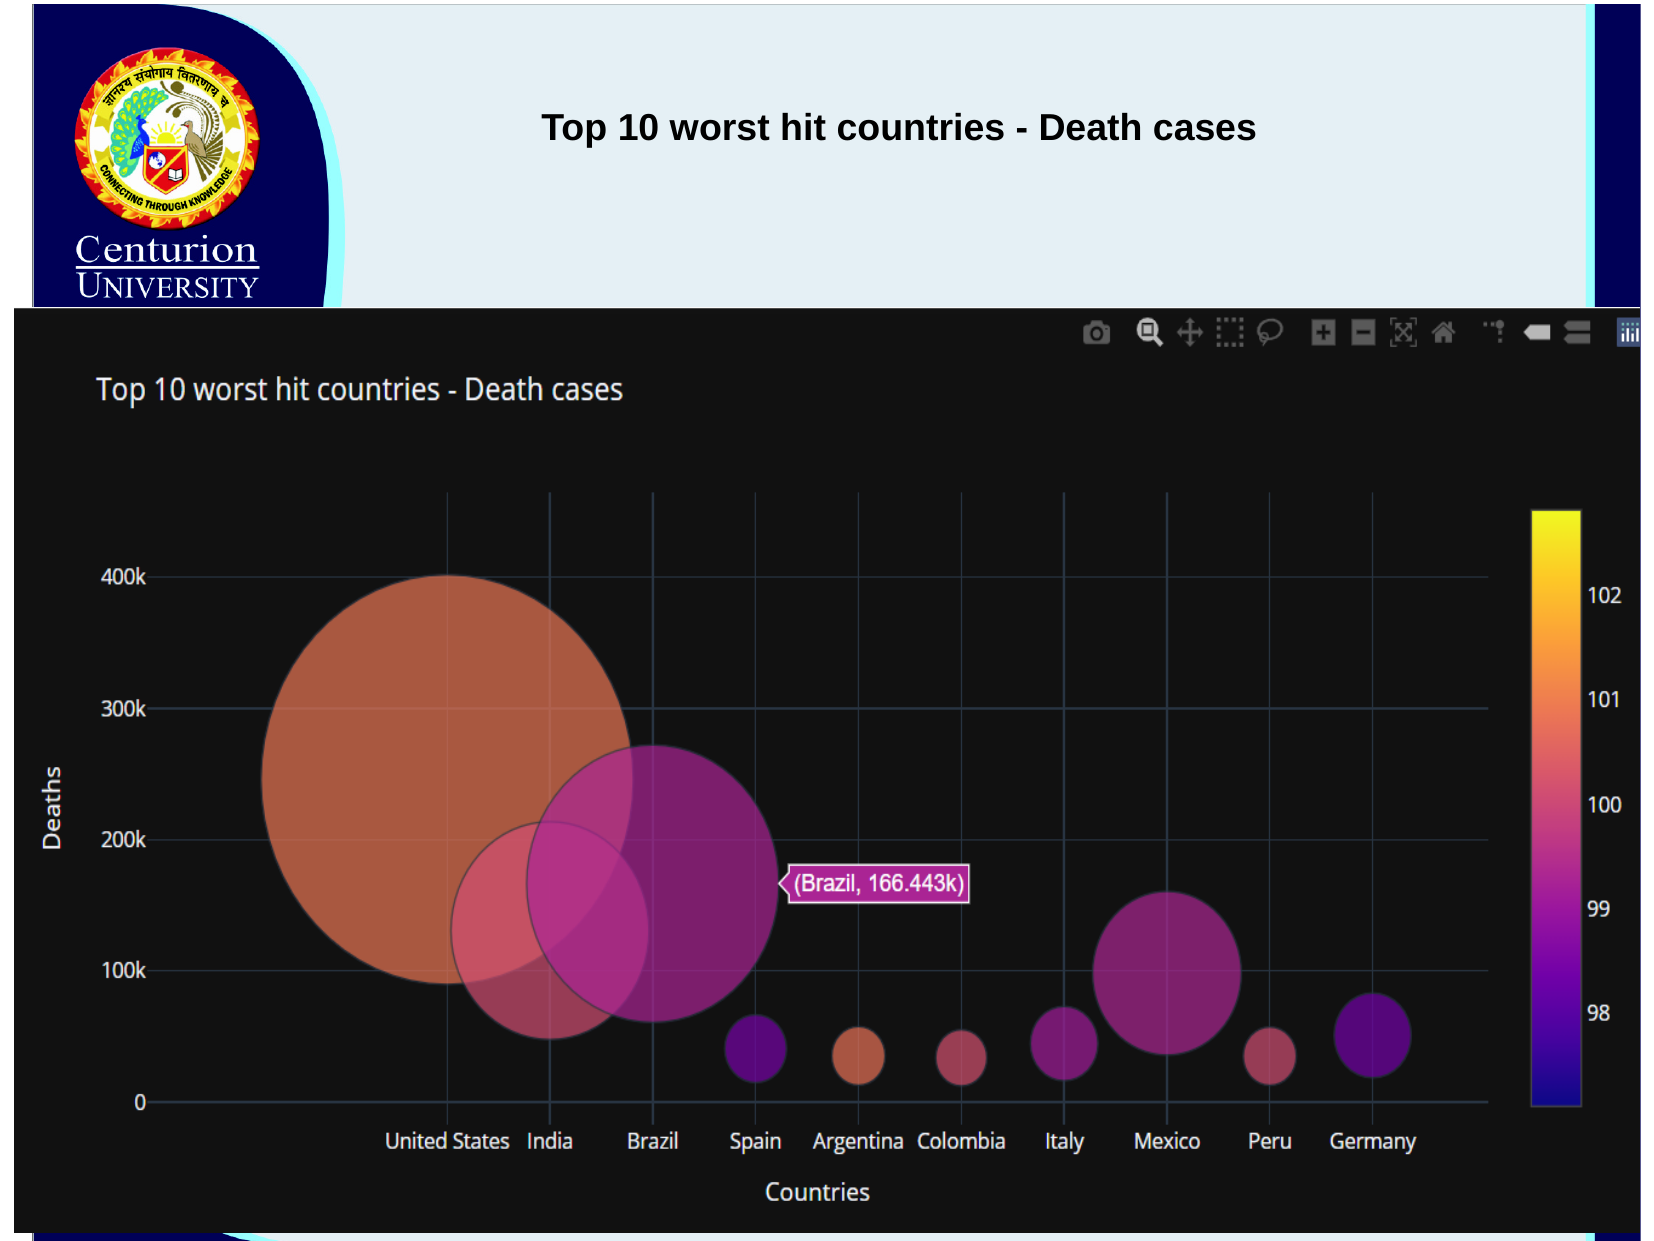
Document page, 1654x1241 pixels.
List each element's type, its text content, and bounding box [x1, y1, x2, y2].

text_box Top 10 worst hit countries - Death cases [526, 95, 1354, 155]
picture [14, 4, 1641, 1241]
